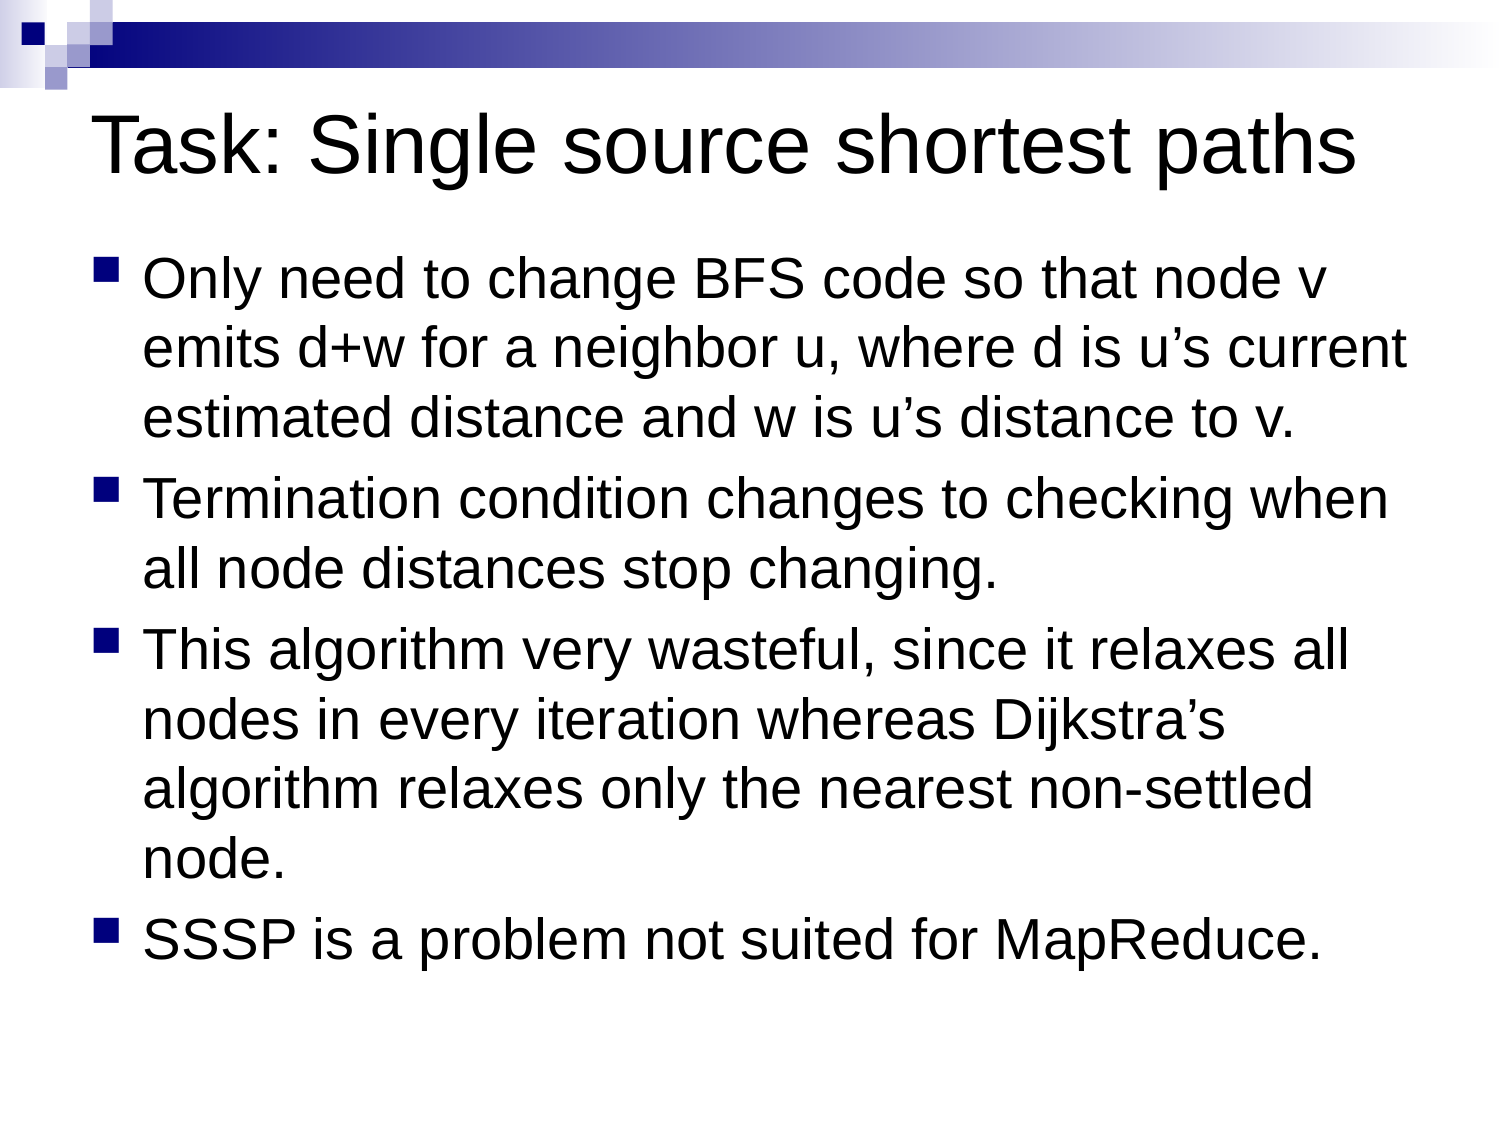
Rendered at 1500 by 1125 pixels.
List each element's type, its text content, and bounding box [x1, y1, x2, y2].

list Only need to change BFS code so that node v emits d+w for a neighbor u, where d is u’s current estimated distance and w is u’s distance to v. Termination condition changes to checking when all node distances stop changing. This algorithm very wasteful, since it relaxes all nodes in every iteration whereas Dijkstra’s algorithm relaxes only the nearest non-settled node. SSSP is a problem not suited for MapReduce. [75, 232, 1425, 1018]
title Task: Single source shortest paths [75, 75, 1425, 205]
